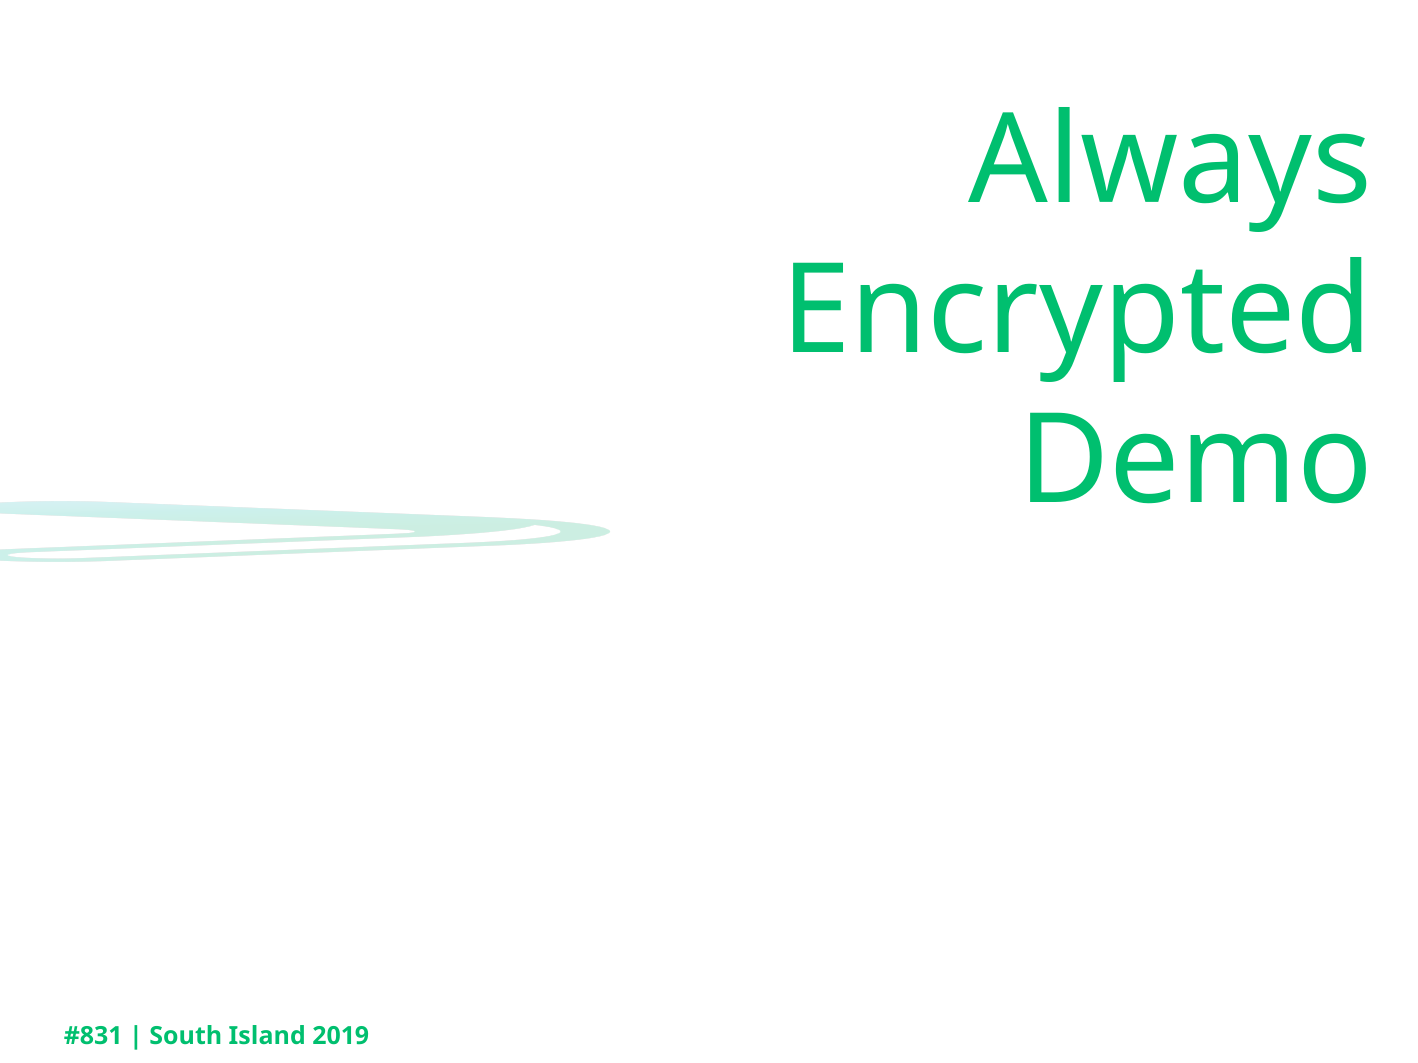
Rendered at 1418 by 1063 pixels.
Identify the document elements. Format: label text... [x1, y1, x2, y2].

title Always Encrypted Demo [502, 59, 1374, 547]
